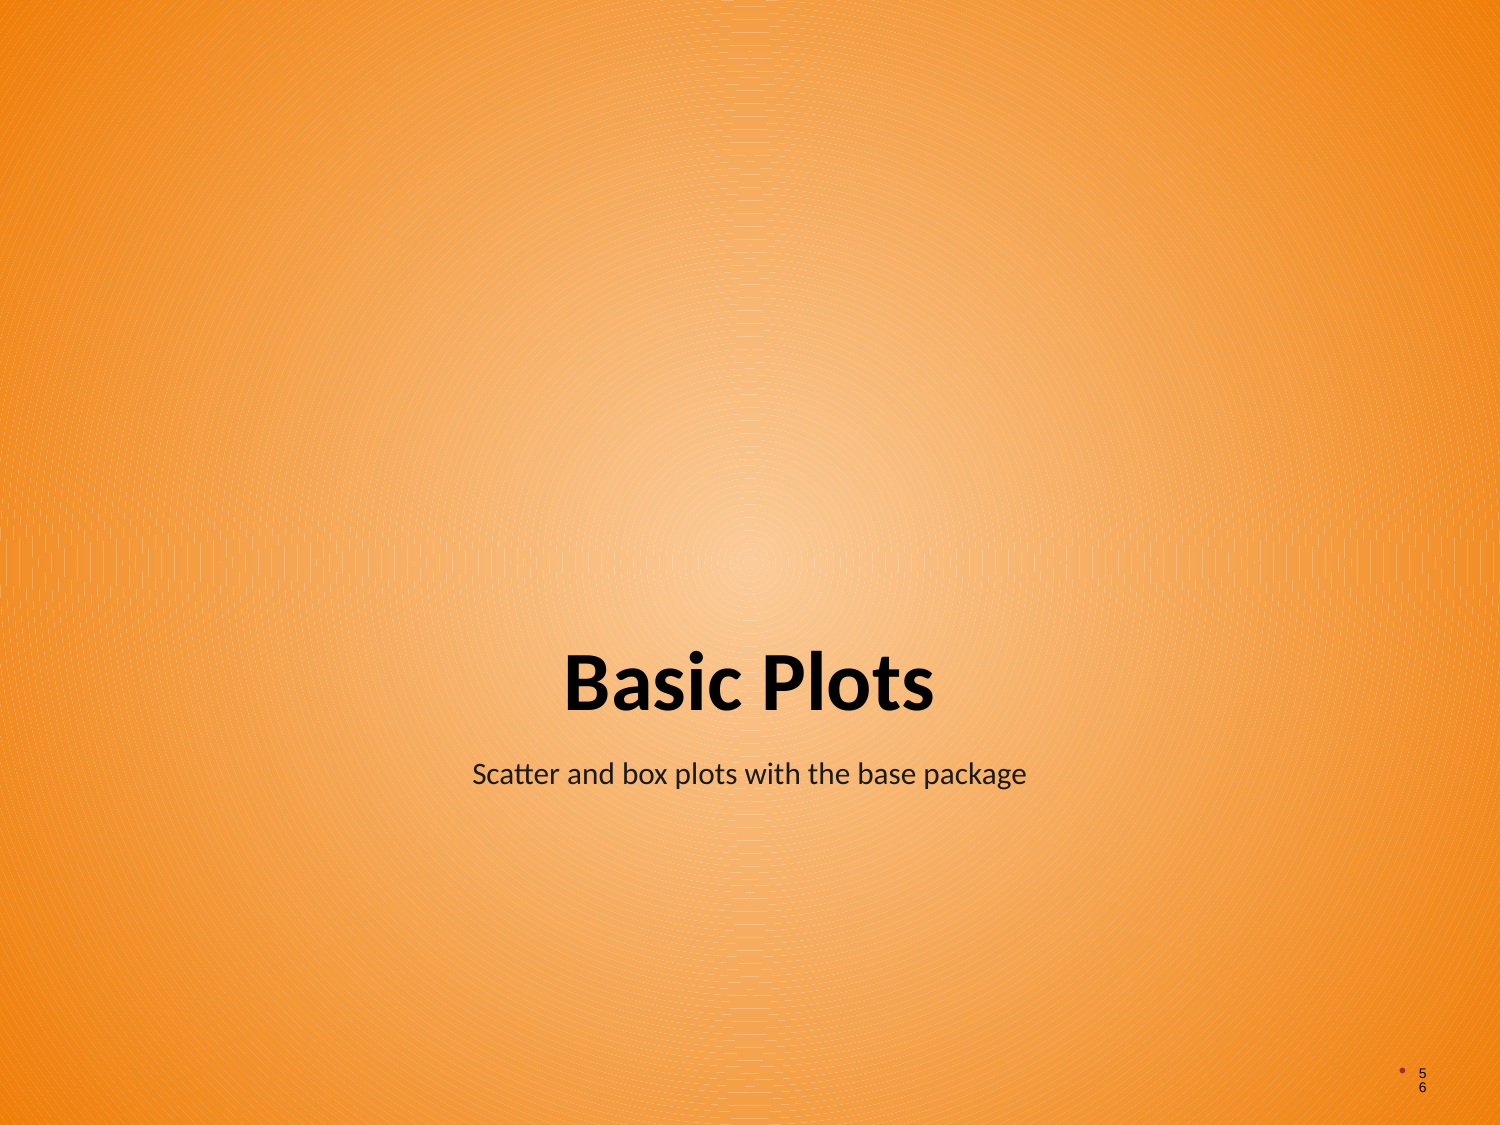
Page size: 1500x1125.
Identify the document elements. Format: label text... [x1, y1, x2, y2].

title Basic Plots [159, 349, 1341, 737]
list Scatter and box plots with the base package [159, 750, 1341, 888]
slide_number 56 [1383, 1051, 1425, 1095]
